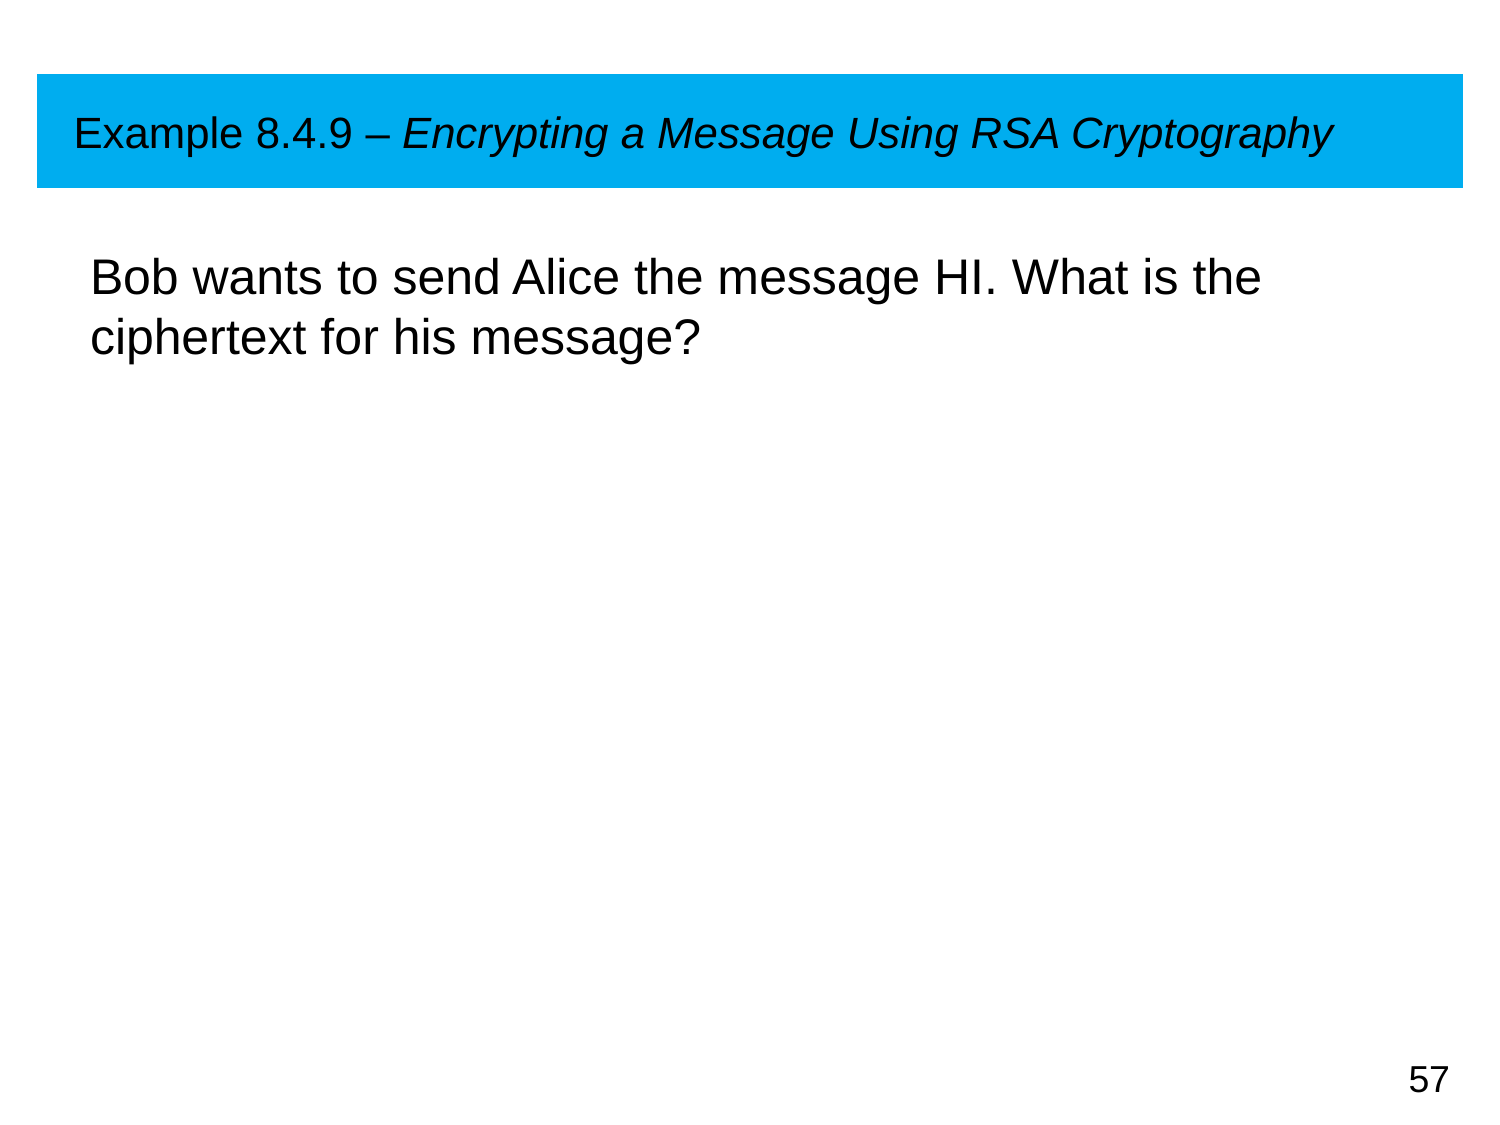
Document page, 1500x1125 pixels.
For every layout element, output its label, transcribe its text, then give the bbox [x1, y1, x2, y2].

title Example 8.4.9 – Encrypting a Message Using RSA Cryptography [58, 37, 1408, 225]
list Bob wants to send Alice the message HI. What is the ciphertext for his message? [75, 237, 1425, 400]
